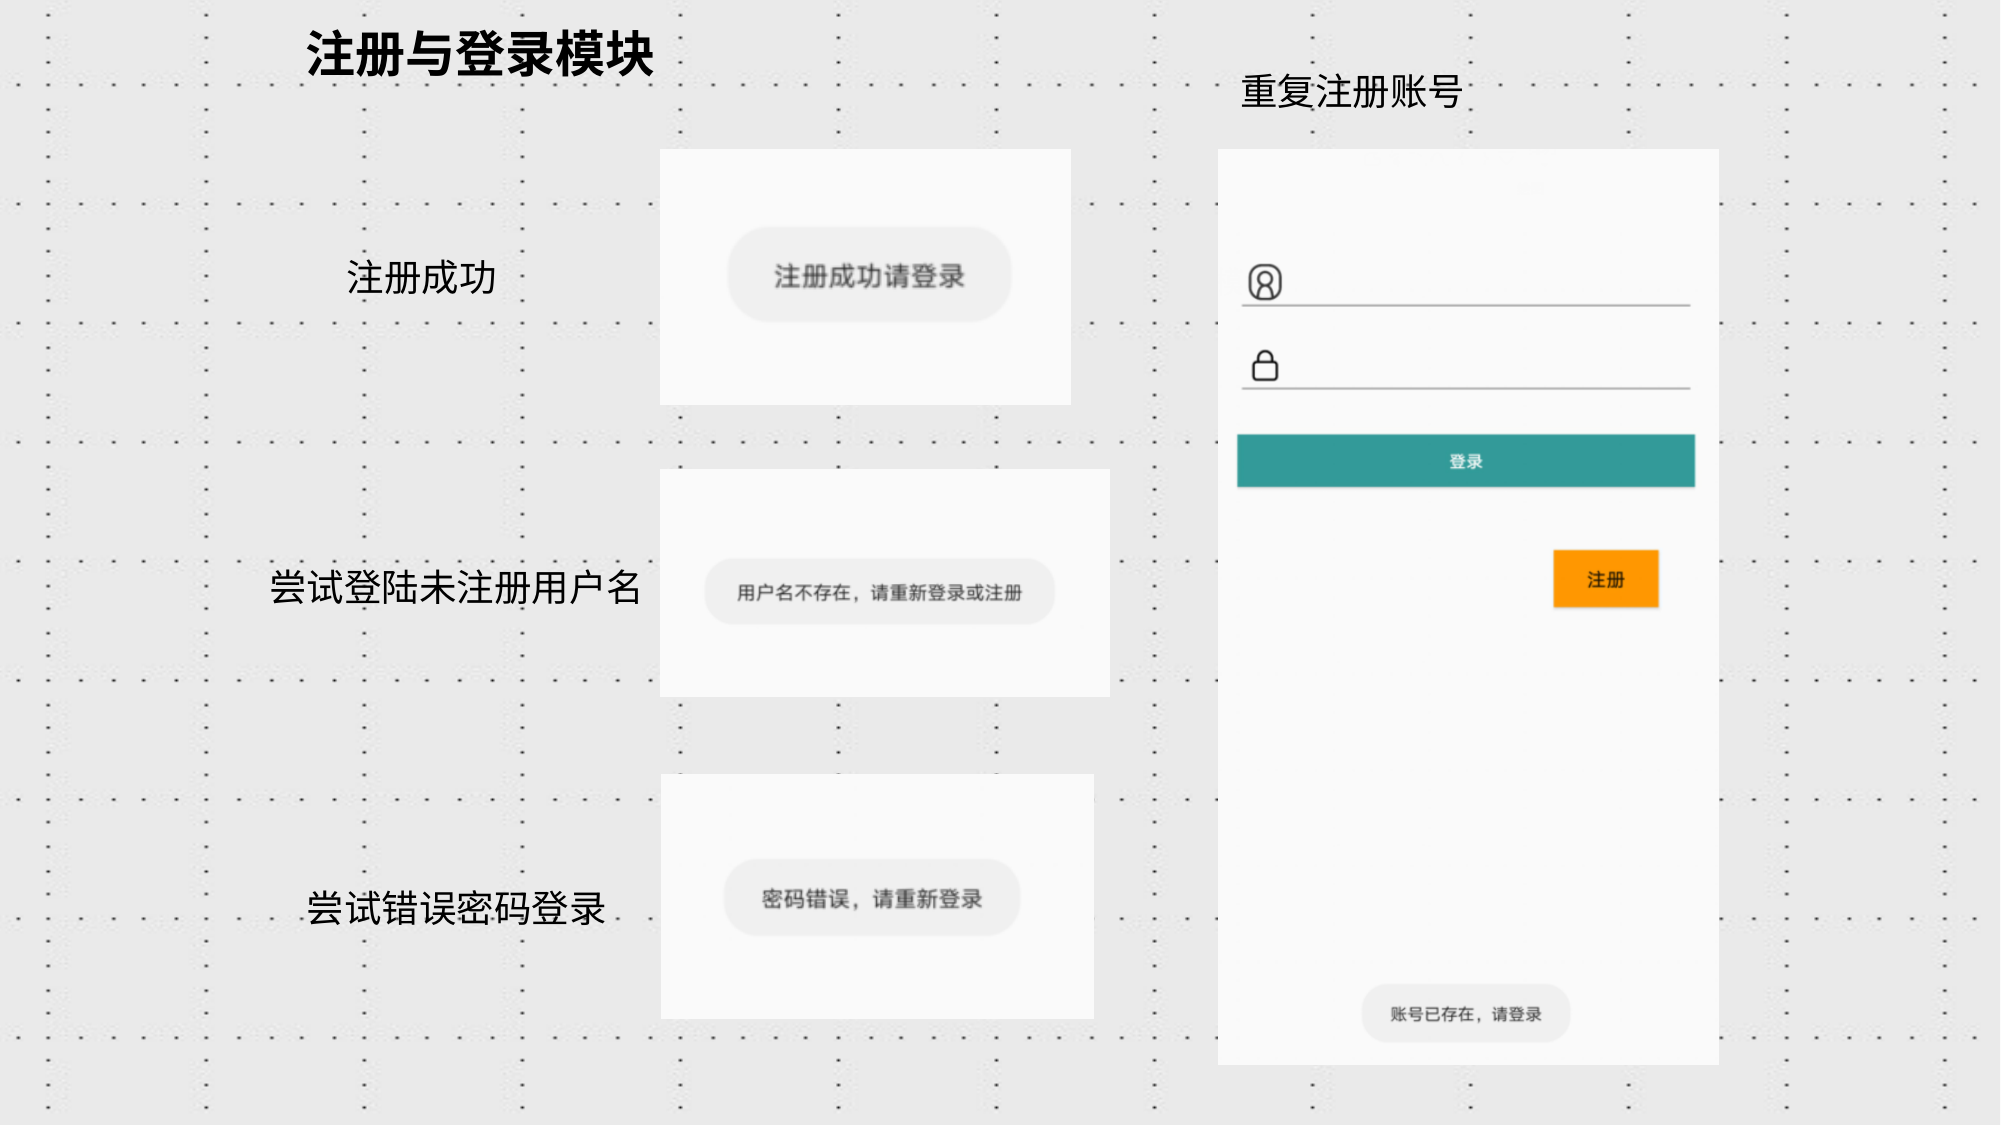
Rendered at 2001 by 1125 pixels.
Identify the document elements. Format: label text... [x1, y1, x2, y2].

text_box 尝试错误密码登录 [292, 878, 622, 938]
text_box 注册成功 [331, 246, 512, 307]
text_box 注册与登录模块 [290, 15, 716, 90]
text_box 重复注册账号 [1225, 60, 1481, 121]
picture [0, 0, 2001, 1125]
text_box 尝试登陆未注册用户名 [254, 556, 654, 616]
